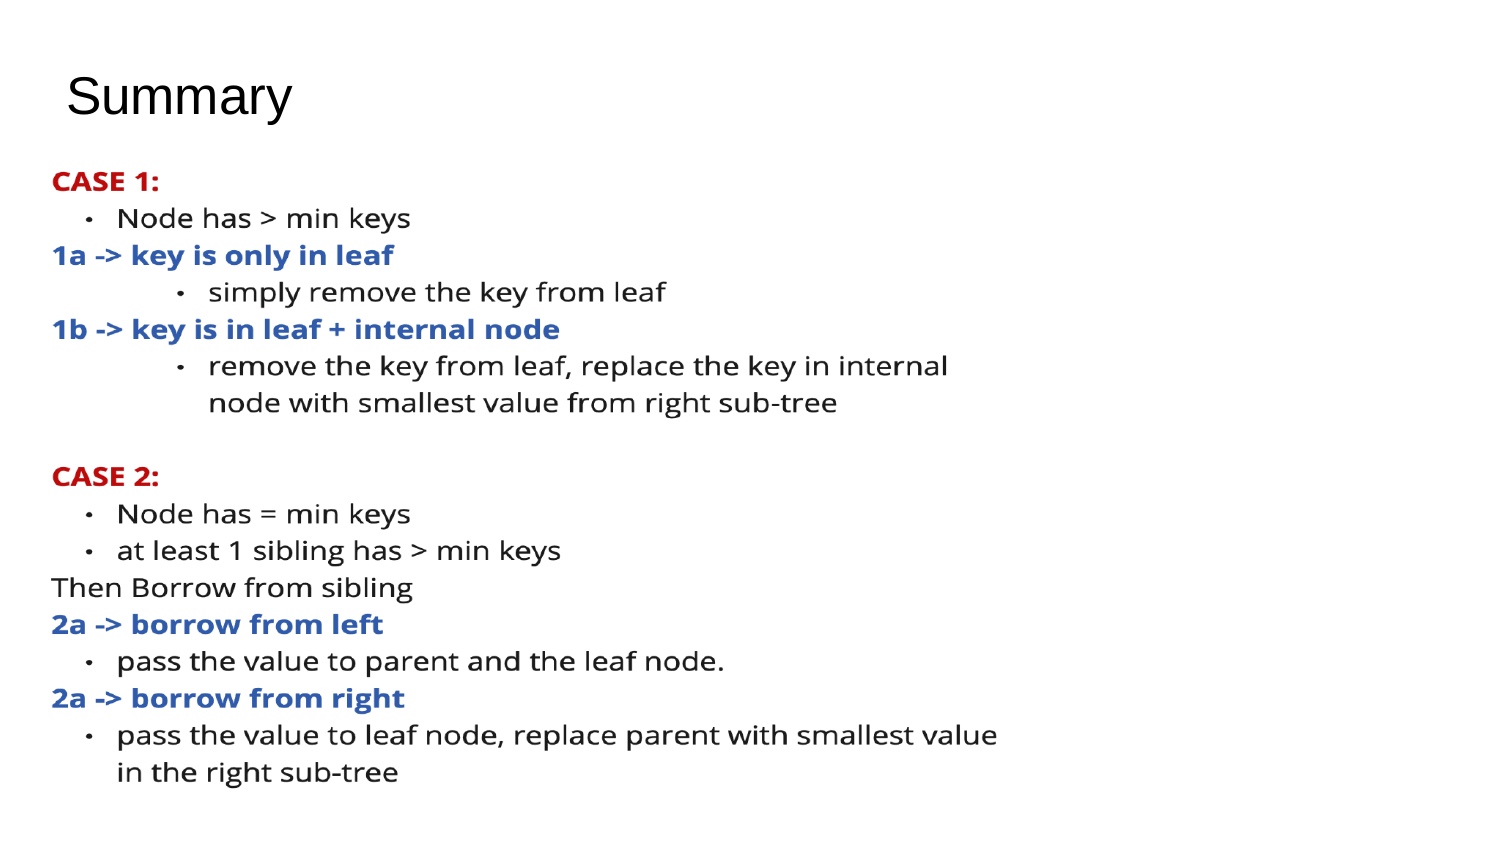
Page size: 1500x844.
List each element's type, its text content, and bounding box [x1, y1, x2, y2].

title Summary [51, 46, 1449, 141]
picture [50, 162, 1005, 810]
